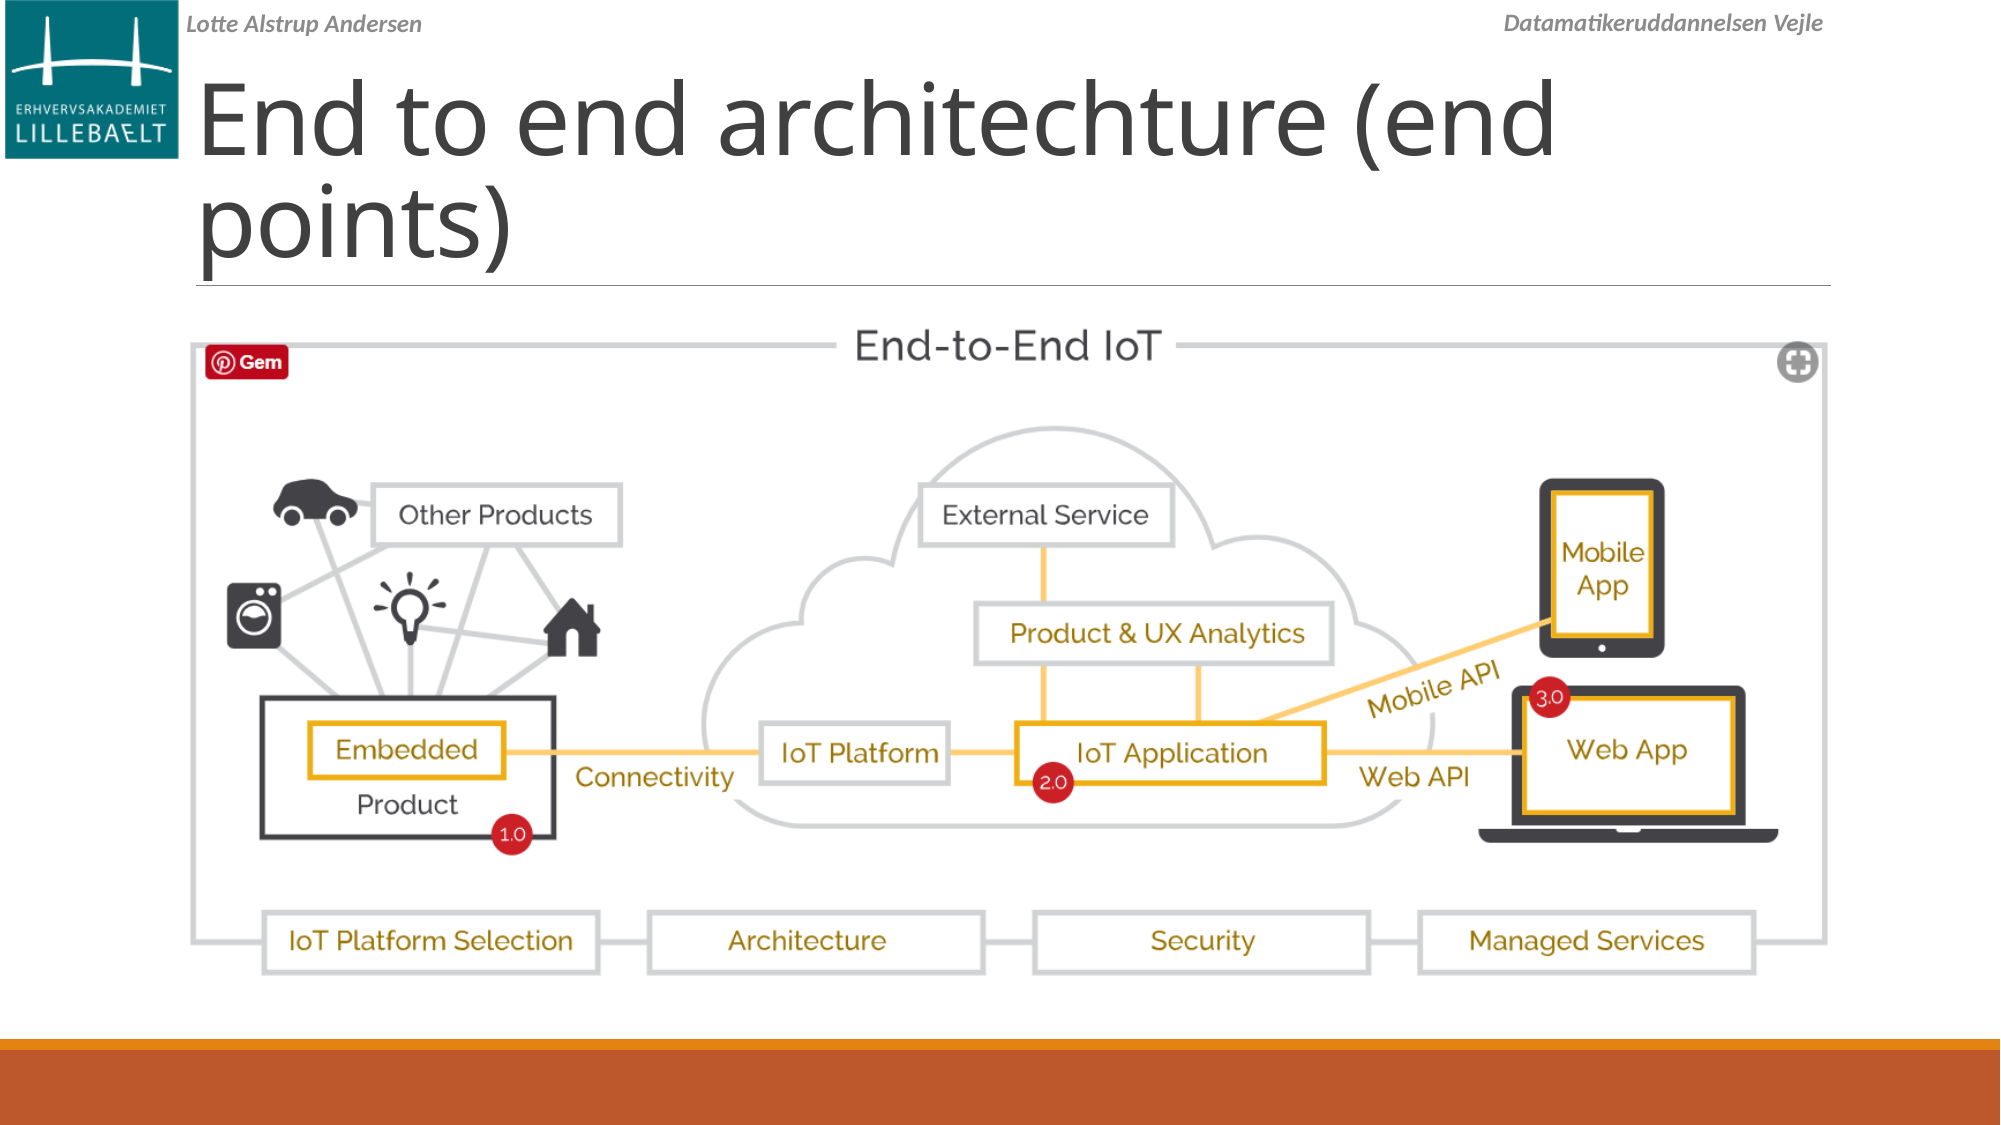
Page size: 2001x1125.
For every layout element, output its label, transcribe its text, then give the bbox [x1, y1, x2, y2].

picture [4, 0, 180, 160]
title End to end architechture (end points) [180, 47, 1830, 285]
picture [111, 316, 1927, 1037]
